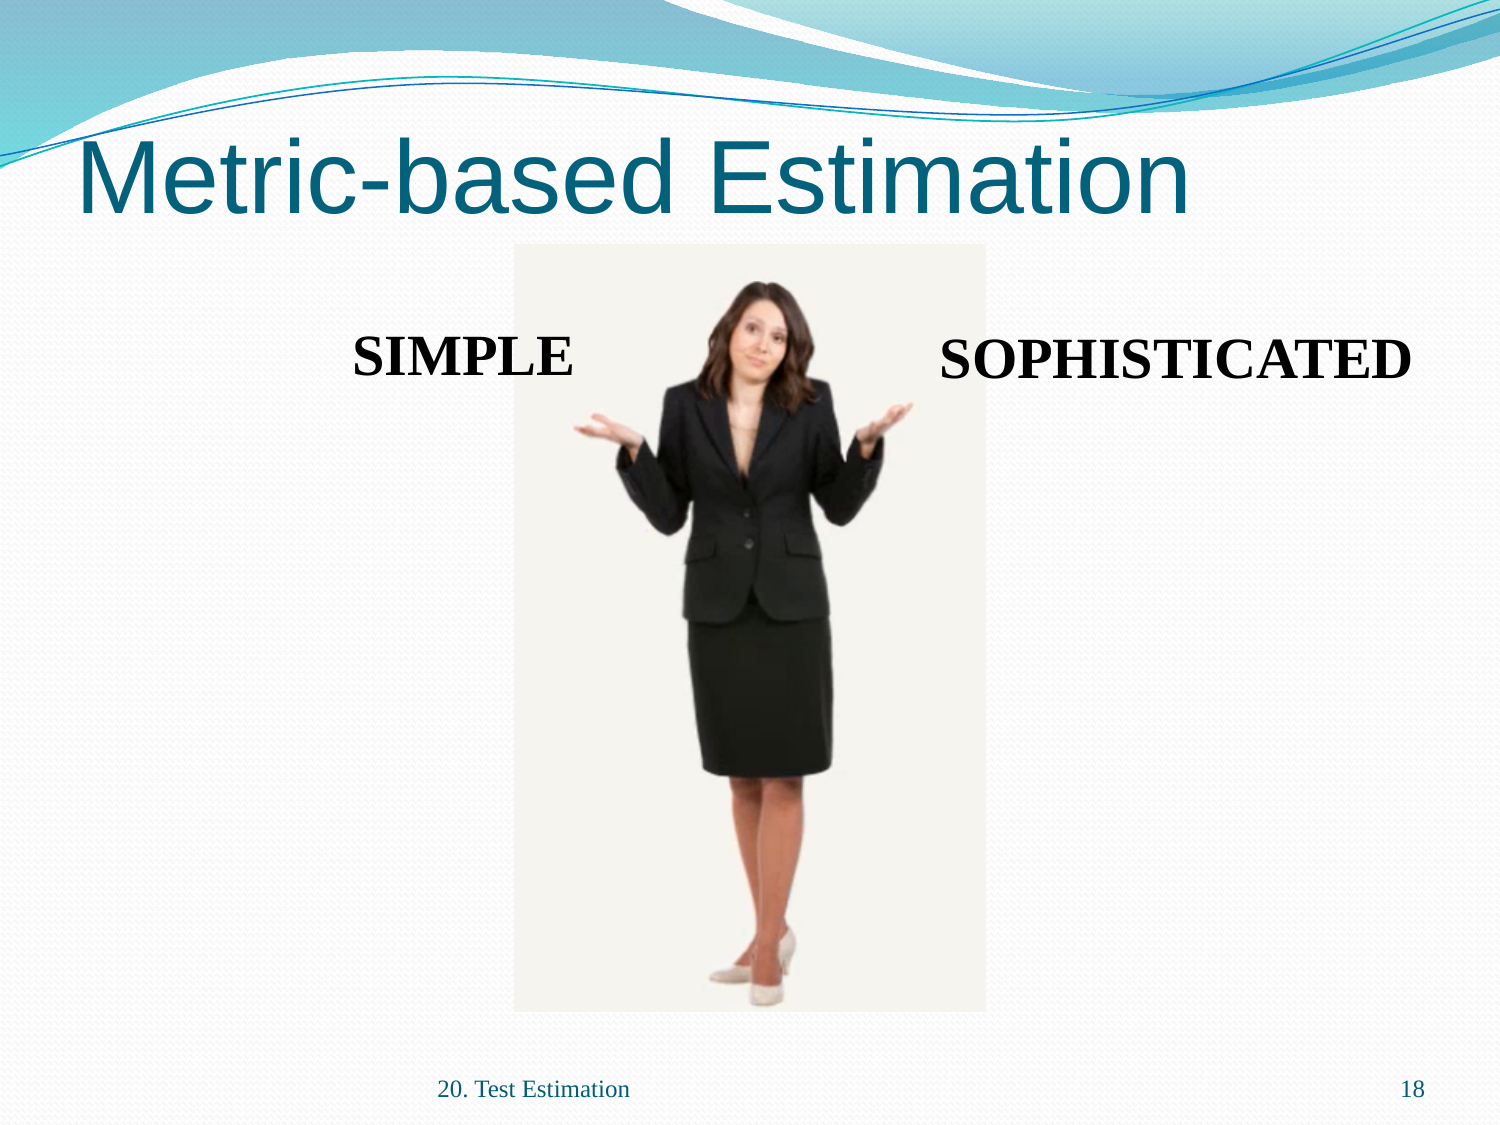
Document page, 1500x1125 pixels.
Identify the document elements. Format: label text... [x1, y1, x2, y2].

text_box SOPHISTICATED [994, 312, 1450, 398]
text_box SIMPLE [337, 309, 506, 395]
picture [513, 244, 987, 1012]
title Metric-based Estimation [75, 99, 1425, 235]
footer 20. Test Estimation [437, 1042, 988, 1103]
slide_number 18 [1299, 1042, 1425, 1103]
